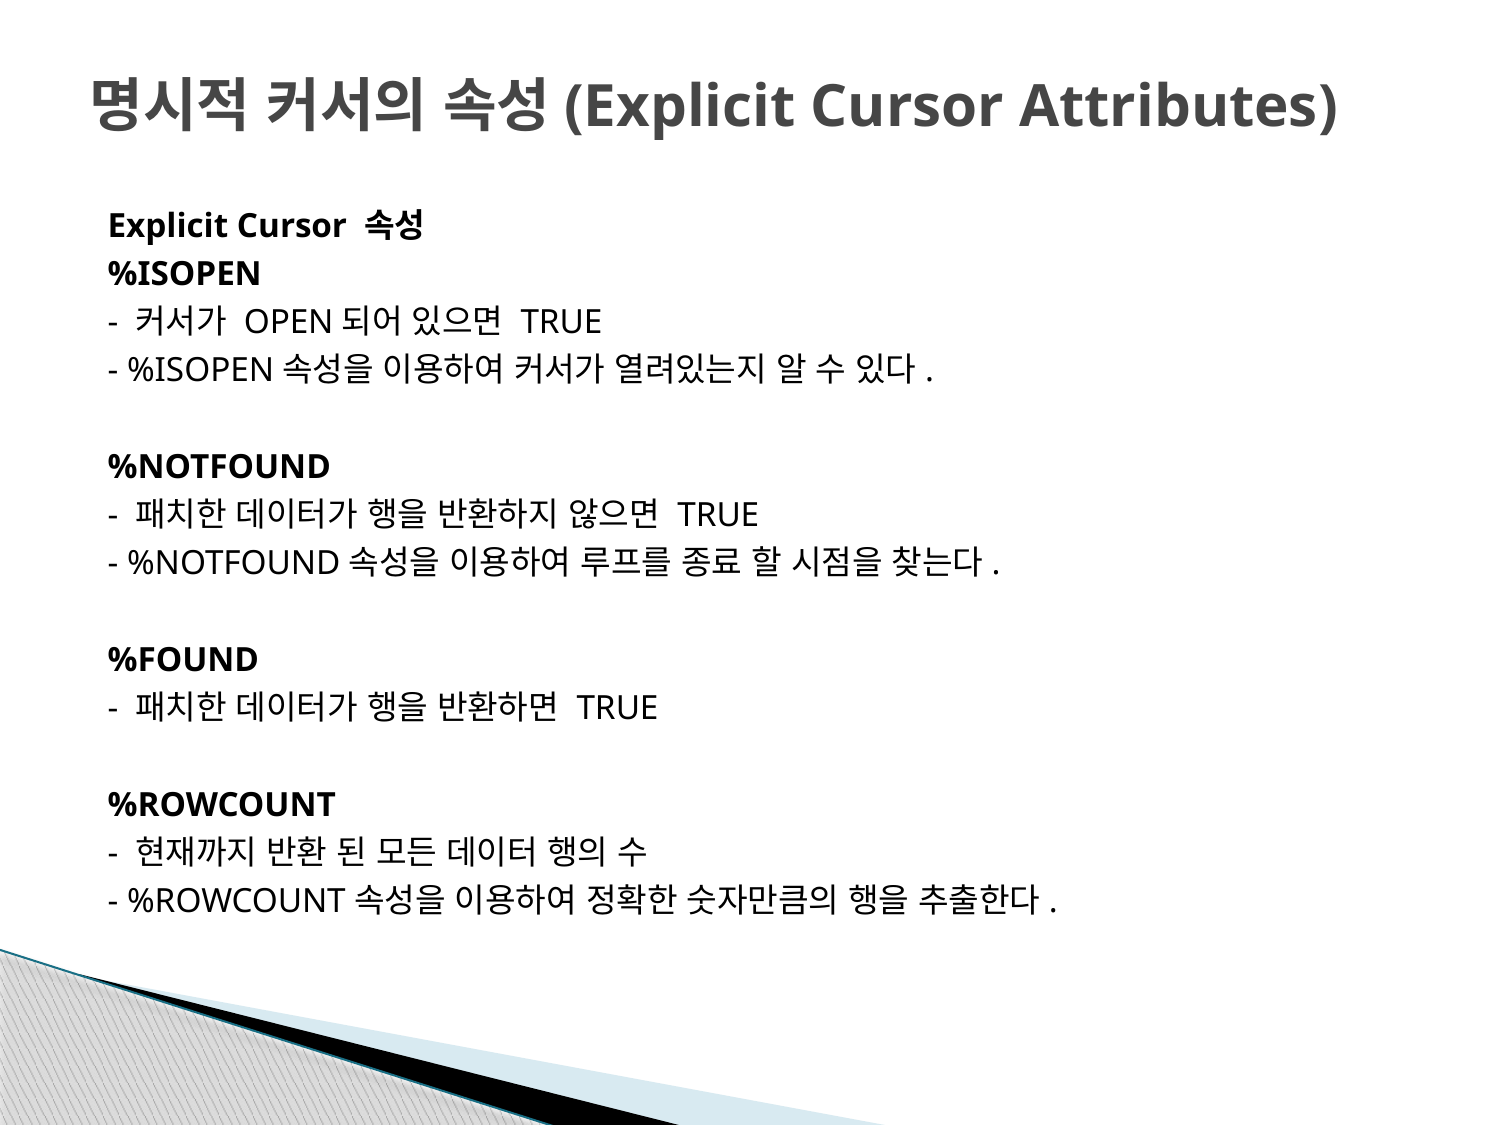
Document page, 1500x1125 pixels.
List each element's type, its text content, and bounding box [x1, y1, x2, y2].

title 명시적 커서의 속성(Explicit Cursor Attributes) [75, 45, 1425, 161]
list Explicit Cursor 속성 %ISOPEN - 커서가 OPEN되어 있으면 TRUE - %ISOPEN속성을 이용하여 커서가 열려있는지 알 수 있다. %NOTFOUND - 패치한 데이터가 행을 반환하지 않으면 TRUE - %NOTFOUND속성을 이용하여 루프를 종료 할 시점을 찾는다. %FOUND - 패치한 데이터가 행을 반환하면 TRUE %ROWCOUNT - 현재까지 반환 된 모든 데이터 행의 수 - %ROWCOUNT속성을 이용하여 정확한 숫자만큼의 행을 추출한다. [75, 196, 1425, 1071]
